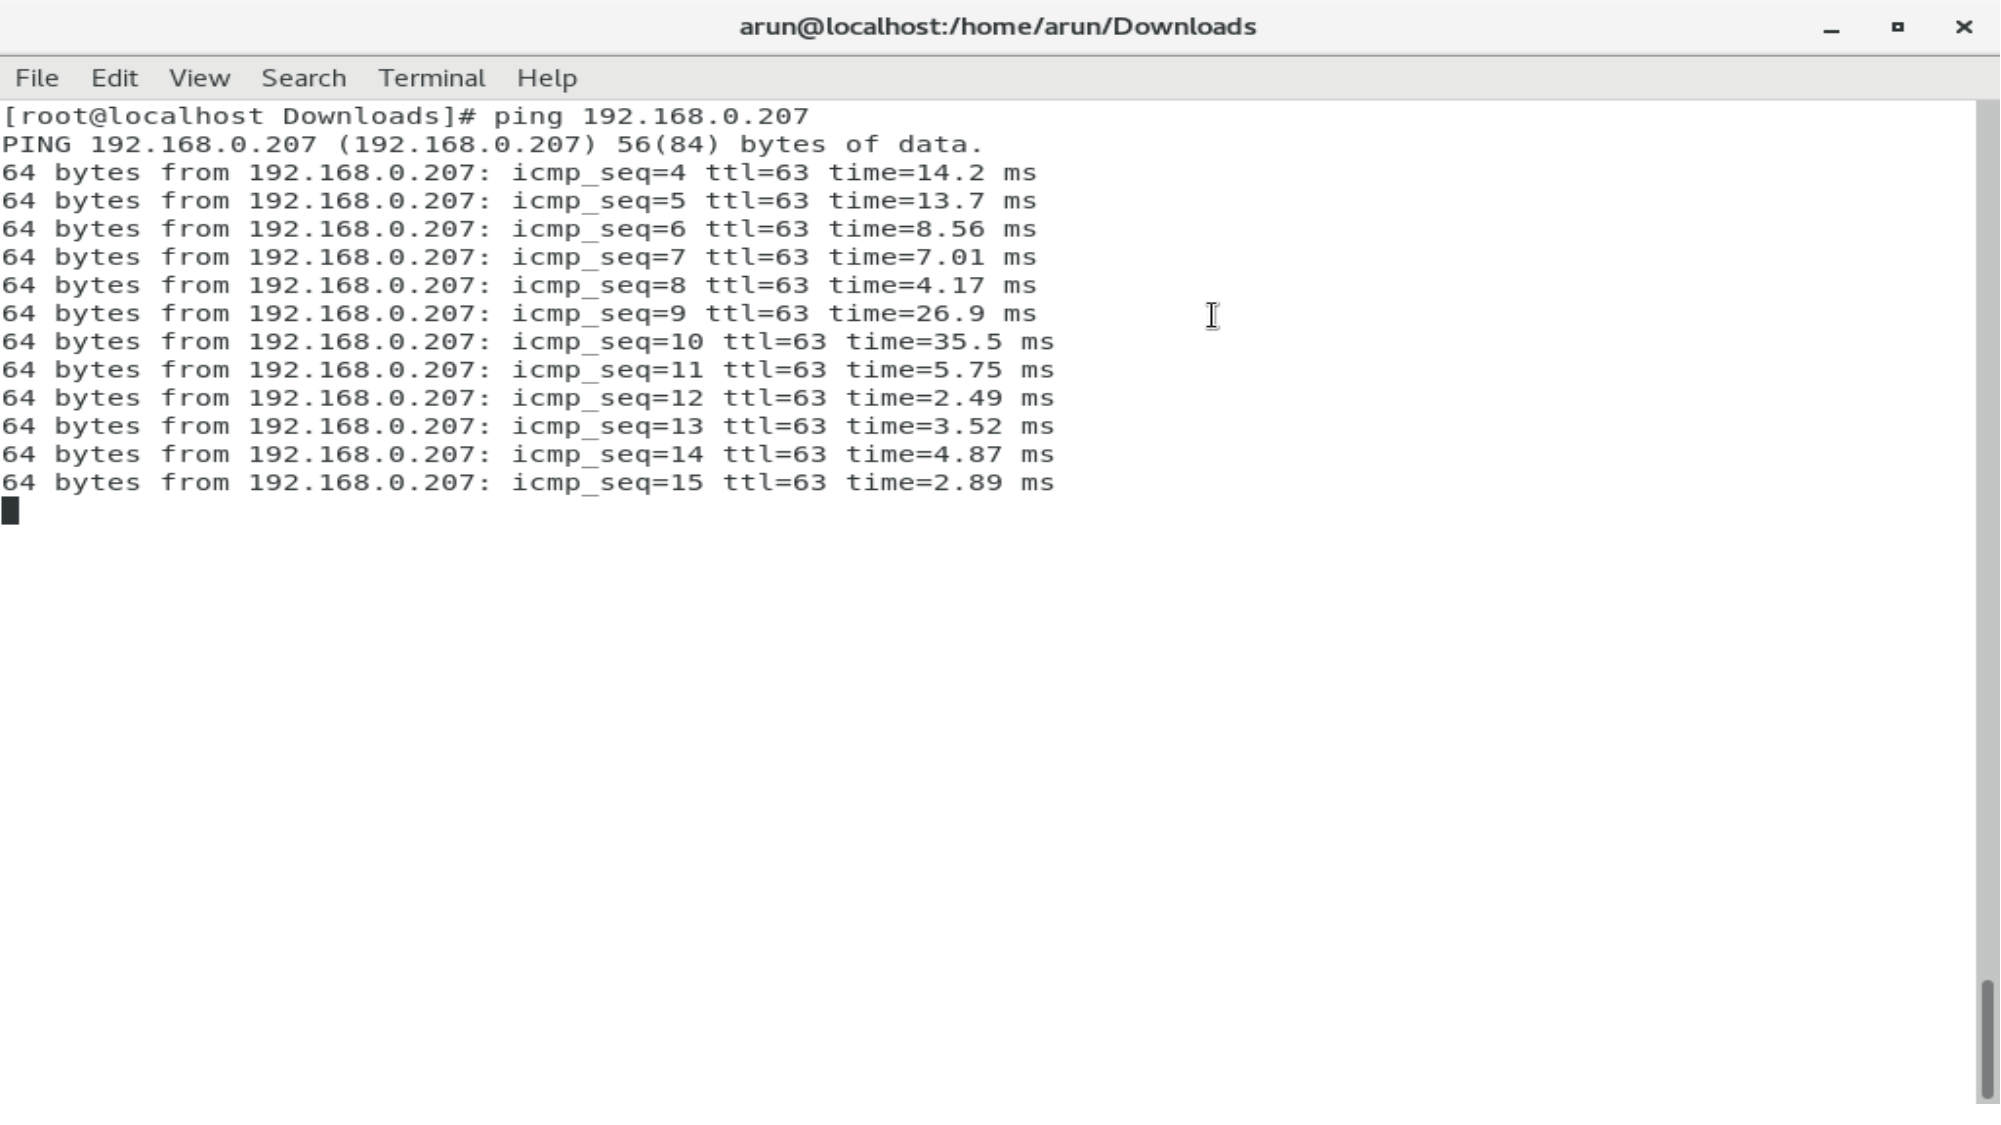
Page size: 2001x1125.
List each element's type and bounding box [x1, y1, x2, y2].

list [0, 0, 2000, 1104]
